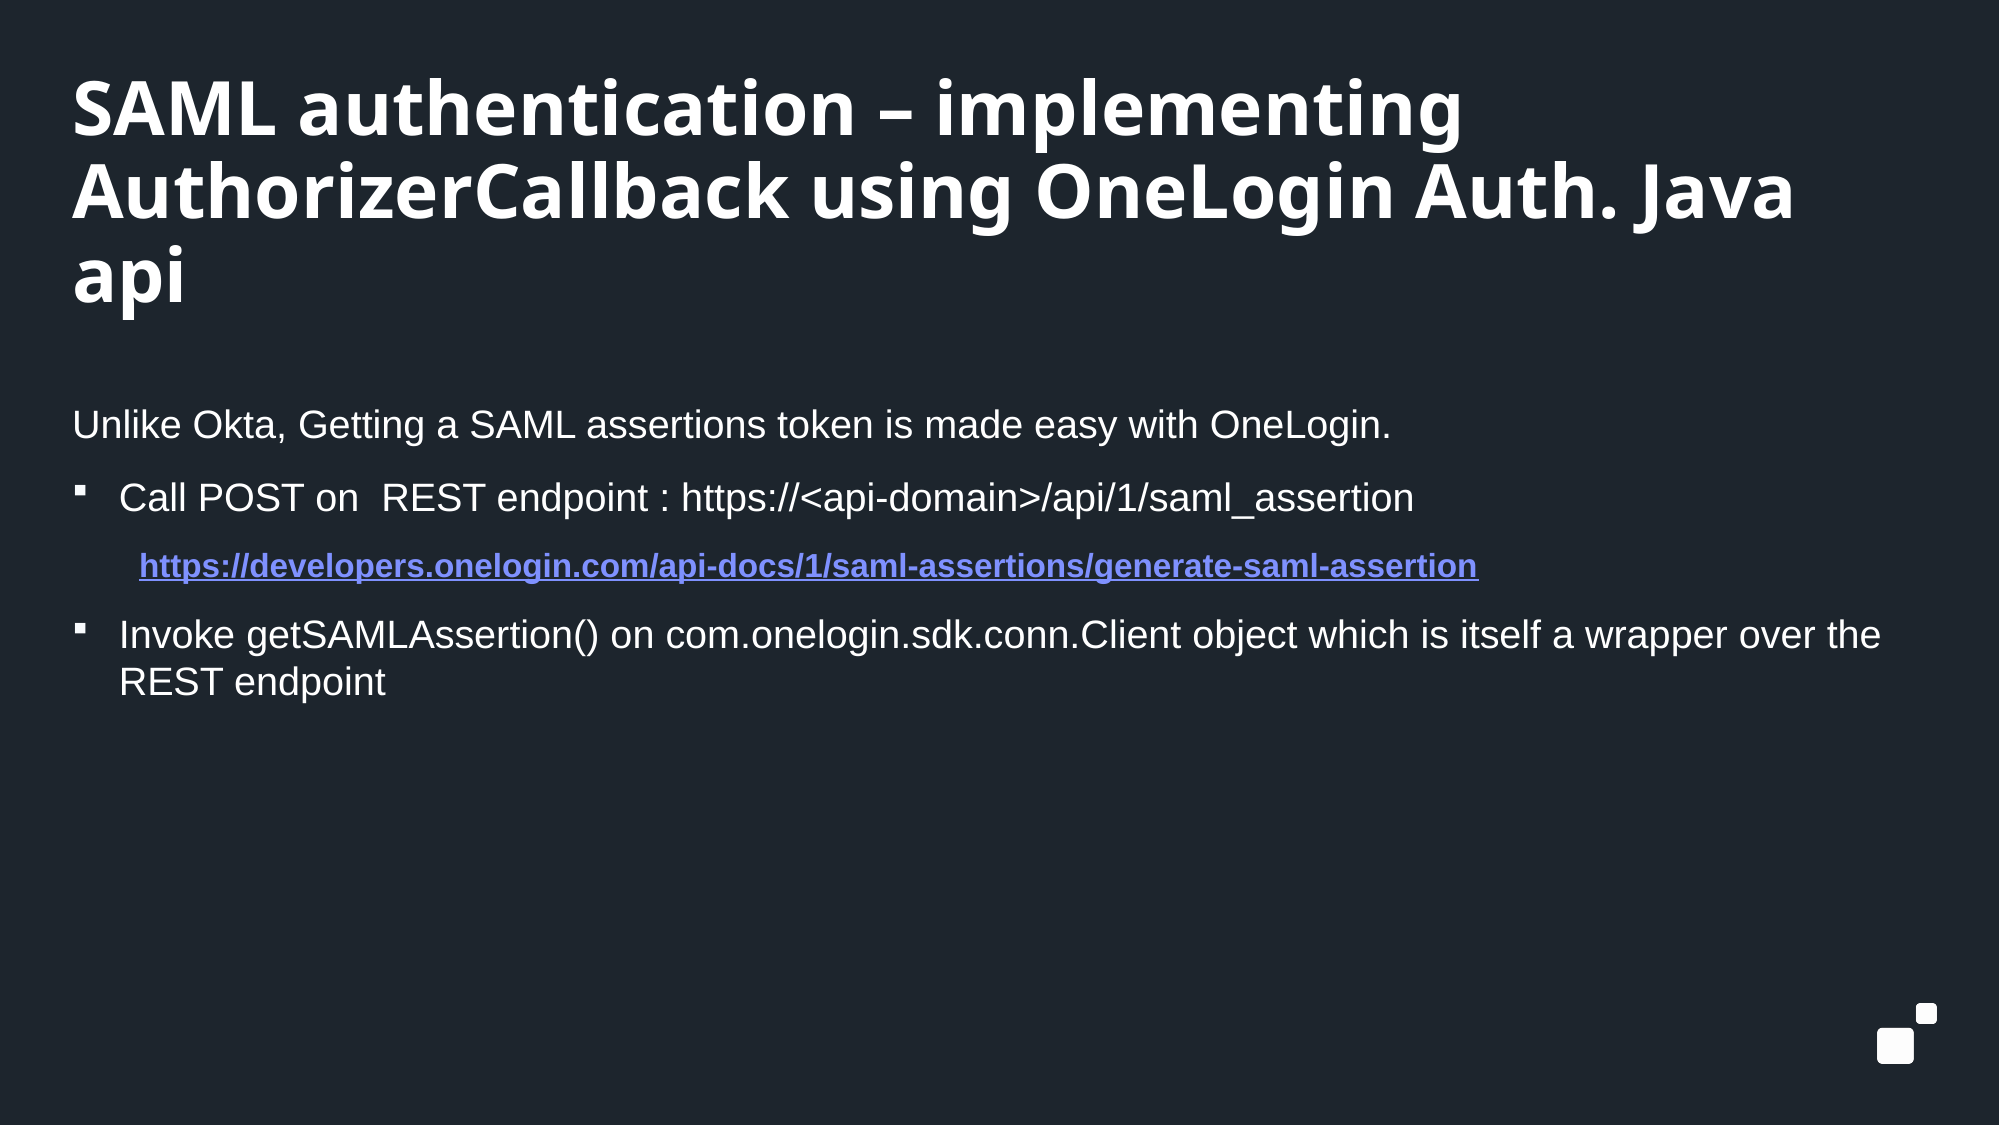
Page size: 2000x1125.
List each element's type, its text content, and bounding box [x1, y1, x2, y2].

text_box SAML authentication – implementing AuthorizerCallback using OneLogin Auth. Java api [57, 59, 1863, 278]
picture [1877, 1003, 1937, 1064]
text_box Unlike Okta, Getting a SAML assertions token is made easy with OneLogin. Call POST on REST endpoint : https://<api-domain>/api/1/saml_assertion https://developers.onelogin.com/api-docs/1/saml-assertions/generate-saml-assertion Invoke getSAMLAssertion() on com.onelogin.sdk.conn.Client object which is itself a wrapper over the REST endpoint [57, 319, 1901, 1036]
